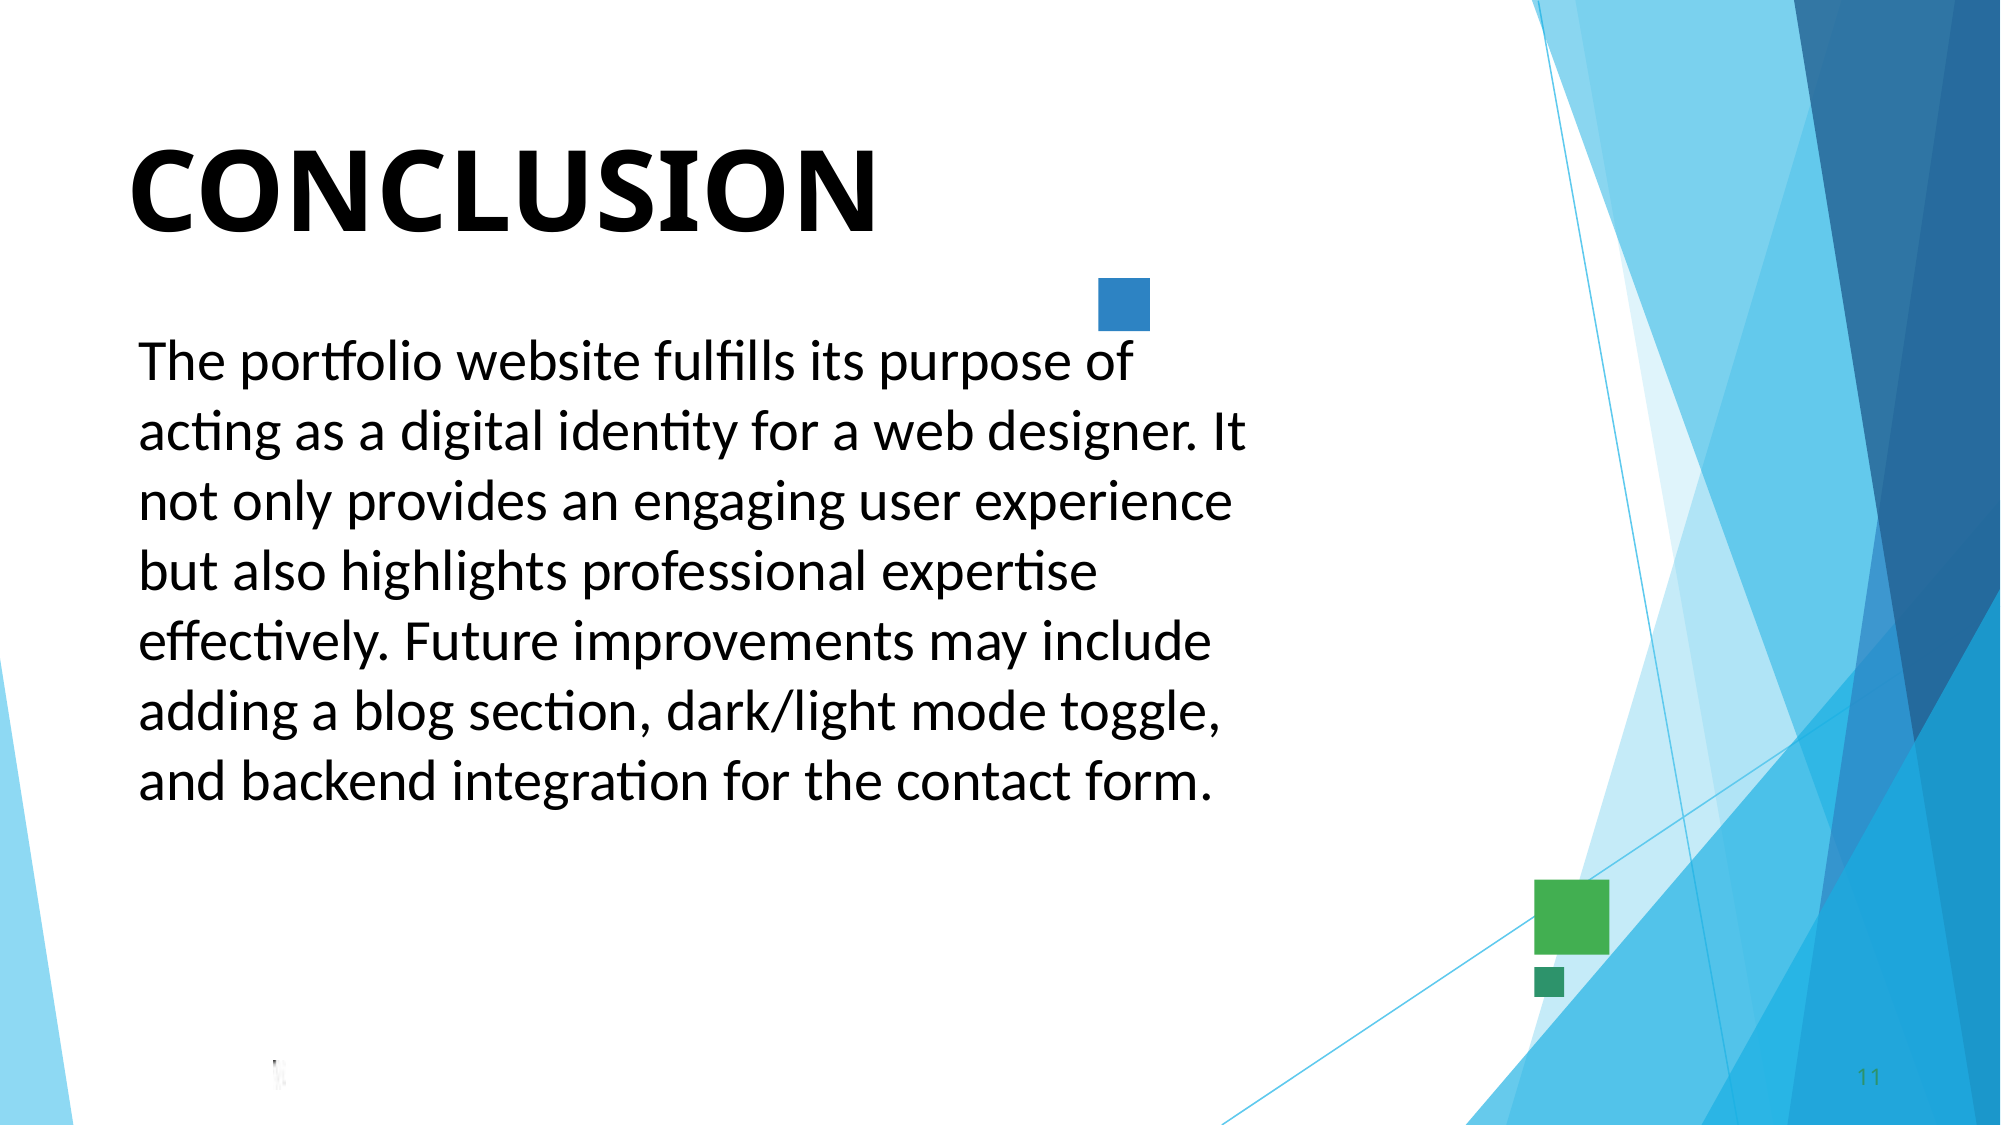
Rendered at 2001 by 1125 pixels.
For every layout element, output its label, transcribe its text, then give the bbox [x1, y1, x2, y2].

text_box 11 [1849, 1061, 1888, 1095]
text_box [1534, 879, 1610, 955]
text_box [1534, 967, 1565, 997]
text_box [1098, 278, 1150, 314]
title CONCLUSION [123, 117, 1106, 308]
picture [273, 1060, 287, 1091]
text_box The portfolio website fulfills its purpose of acting as a digital identity for a web designer. It not only provides an engaging user experience but also highlights professional expertise effectively. Future improvements may include adding a blog section, dark/light mode toggle, and backend integration for the contact form. [123, 314, 1288, 890]
